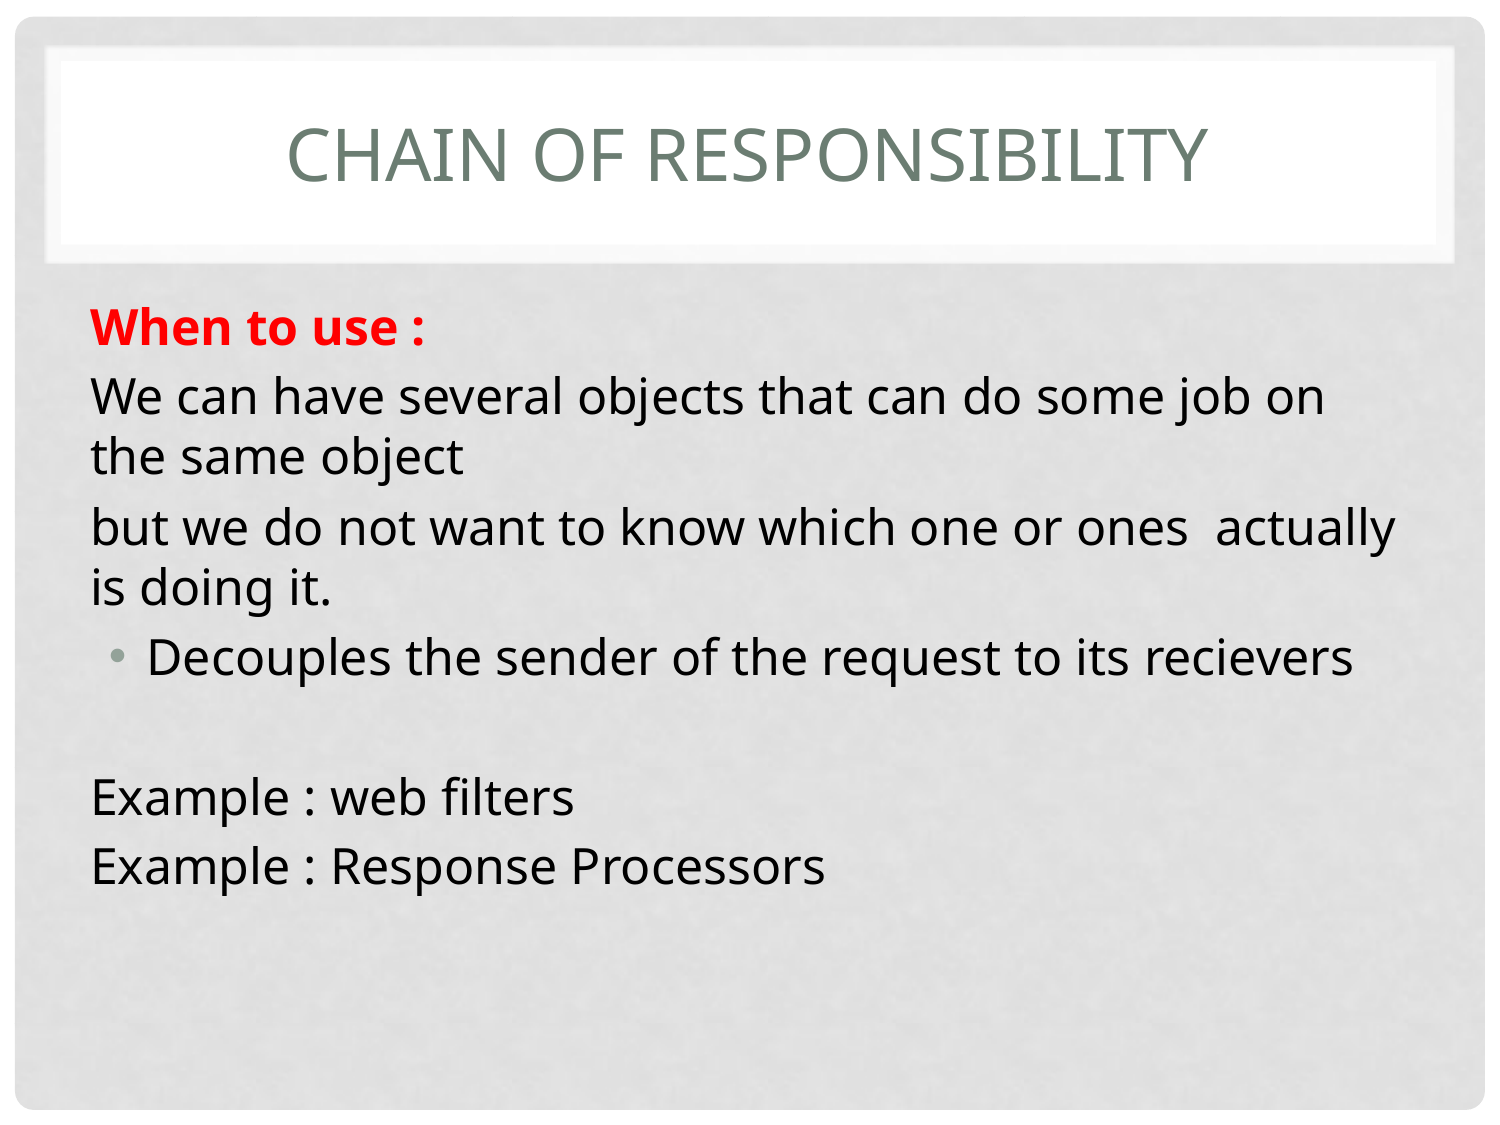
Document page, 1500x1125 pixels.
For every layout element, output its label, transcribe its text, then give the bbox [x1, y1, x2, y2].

list When to use : We can have several objects that can do some job on the same object but we do not want to know which one or ones actually is doing it. Decouples the sender of the request to its recievers Example : web filters Example : Response Processors [75, 287, 1425, 1005]
title CHAIN OF RESPONSIBILITY [69, 66, 1425, 238]
